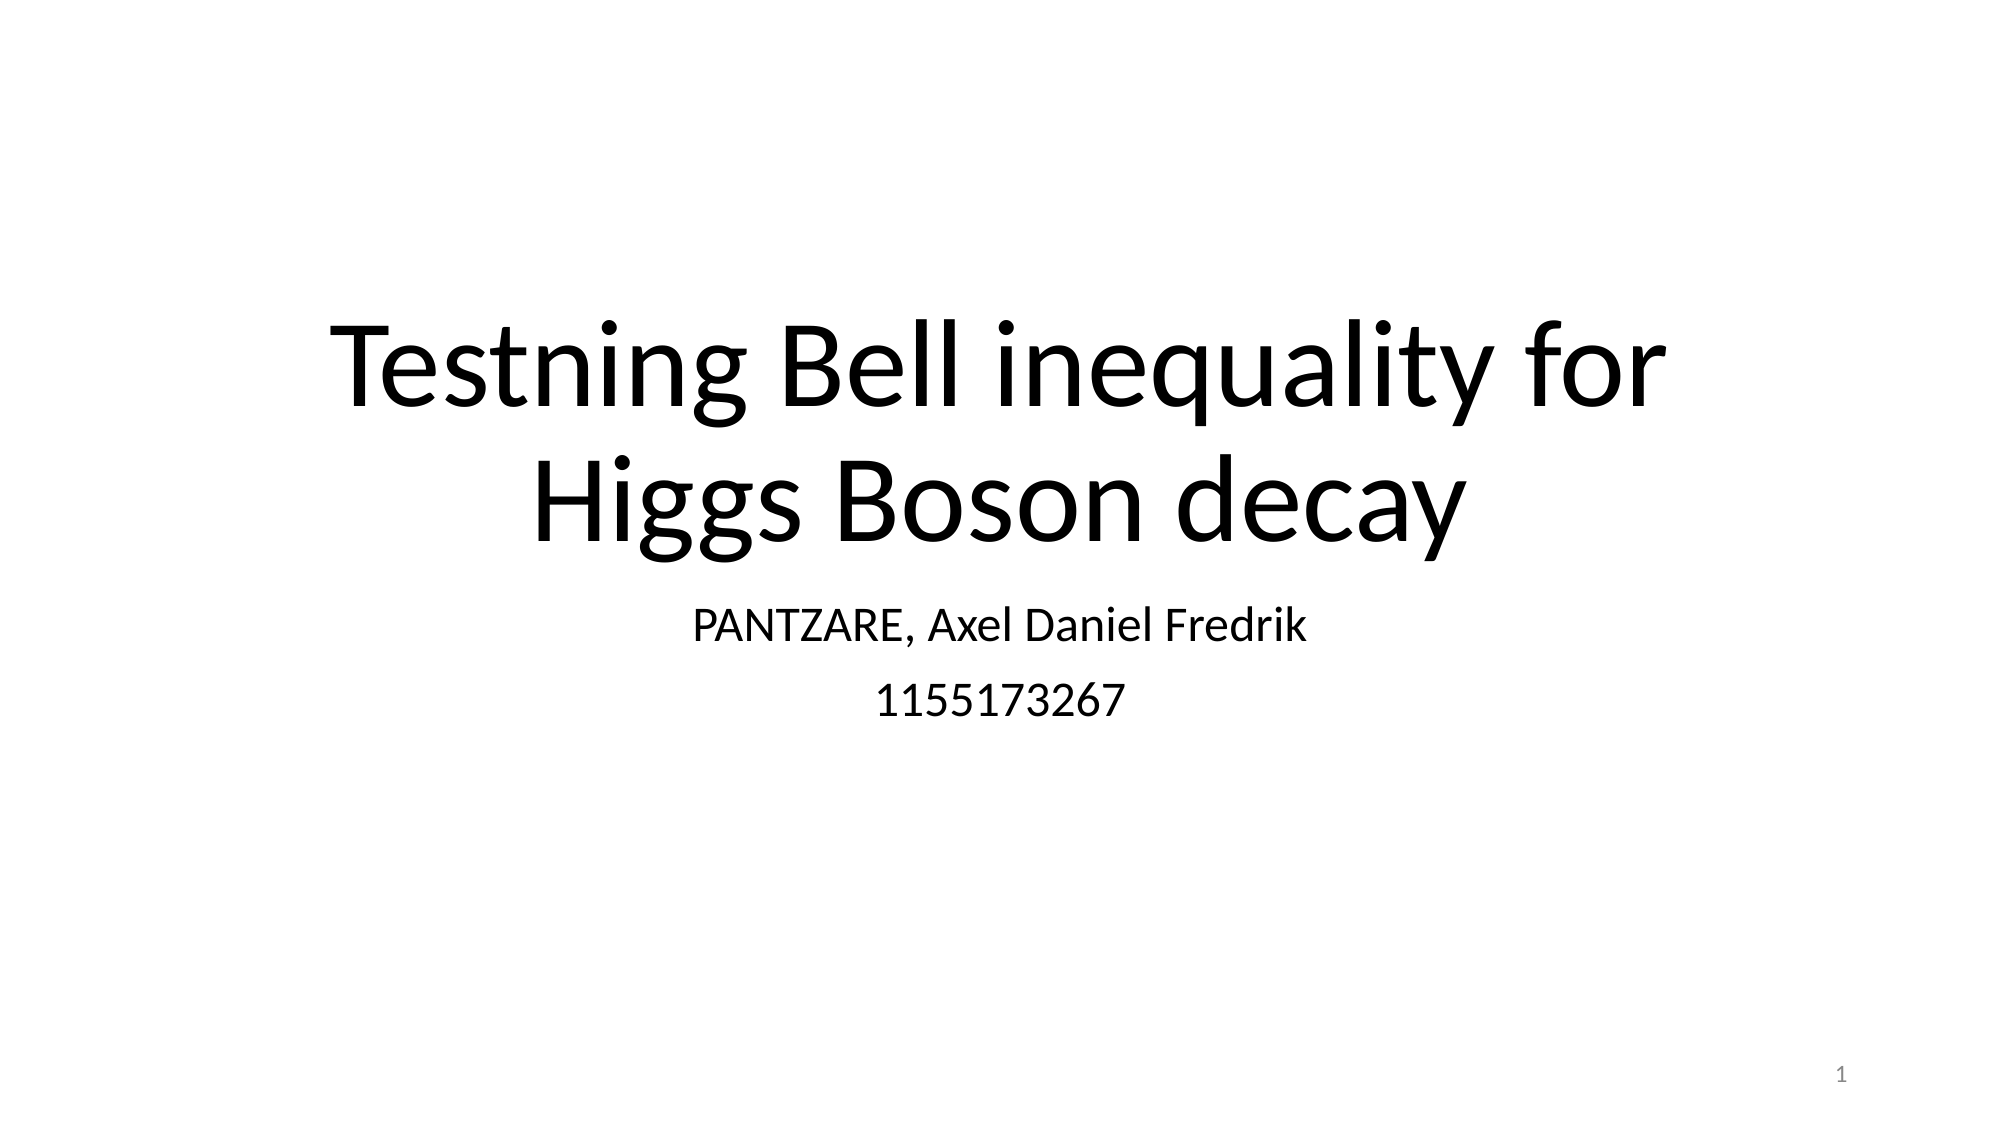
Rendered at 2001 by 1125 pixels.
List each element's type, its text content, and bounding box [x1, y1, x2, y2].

slide_number ‹#› [1412, 1042, 1863, 1103]
title Testning Bell inequality for Higgs Boson decay [249, 184, 1750, 576]
subtitle PANTZARE, Axel Daniel Fredrik 1155173267 [249, 590, 1750, 863]
